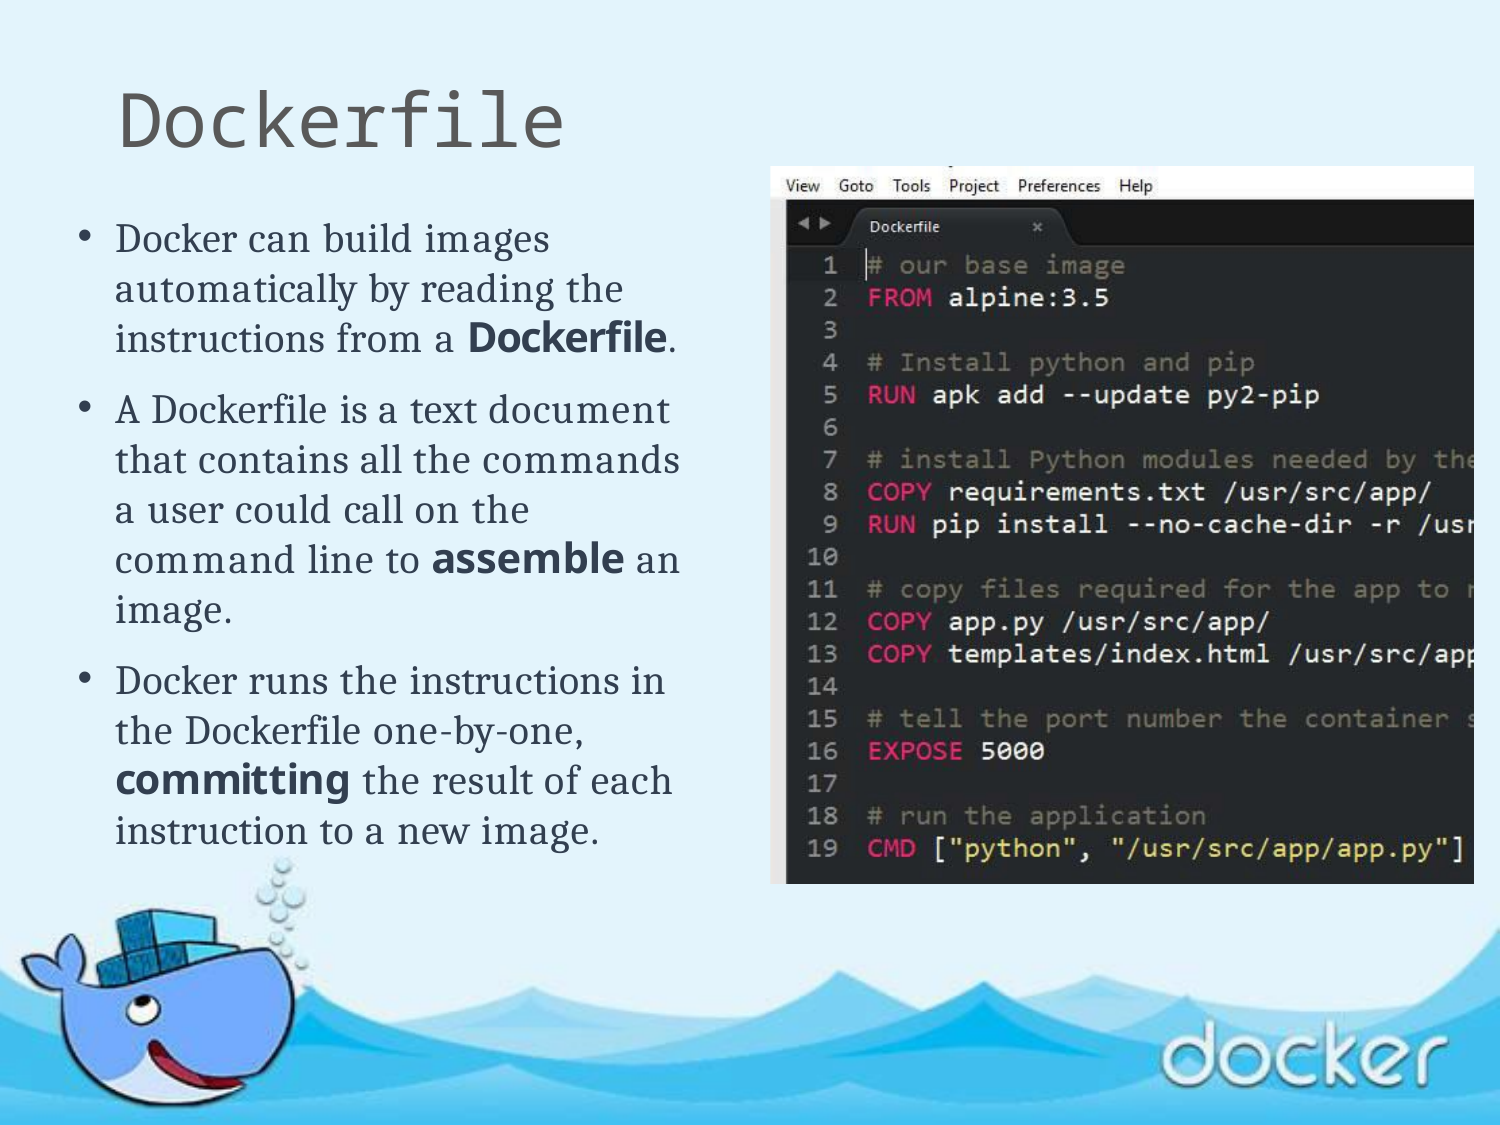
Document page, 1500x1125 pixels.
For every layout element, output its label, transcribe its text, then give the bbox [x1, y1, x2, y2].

text_box [770, 166, 1474, 884]
text_box Docker can build images automatically by reading the instructions from a Dockerfile. A Dockerfile is a text document that contains all the commands a user could call on the command line to assemble an image. Docker runs the instructions in the Dockerfile one-by-one, committing the result of each instruction to a new image. [75, 210, 707, 853]
picture [0, 0, 1500, 1125]
title Dockerfile [116, 72, 1384, 261]
